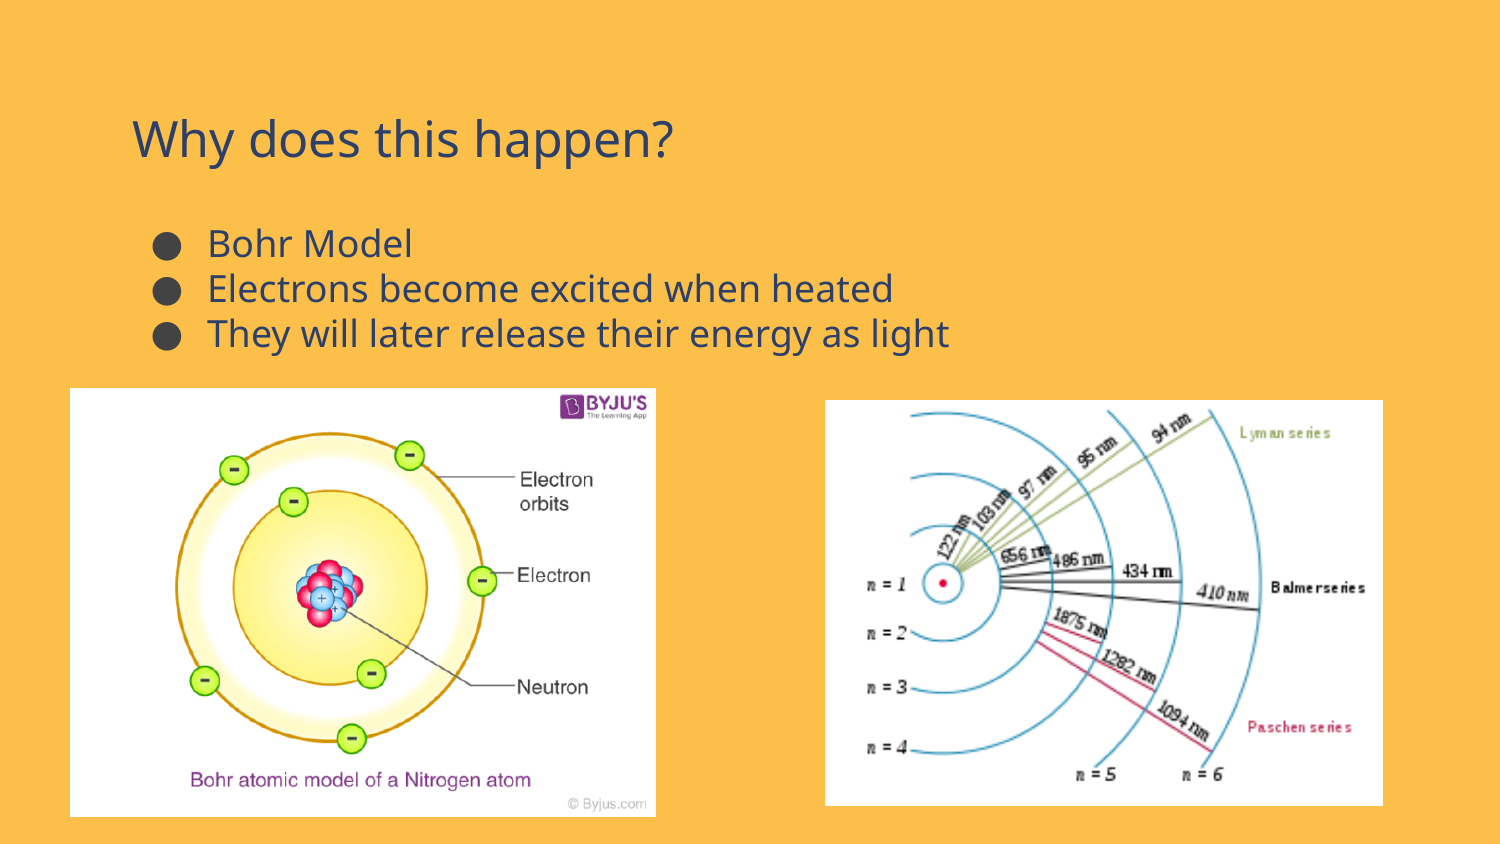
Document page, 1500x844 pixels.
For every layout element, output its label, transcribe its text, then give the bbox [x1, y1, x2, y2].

title Why does this happen? [116, 88, 1383, 183]
picture [825, 400, 1384, 806]
list Bohr Model Electrons become excited when heated They will later release their energy as light [116, 204, 1383, 756]
picture [69, 388, 656, 817]
